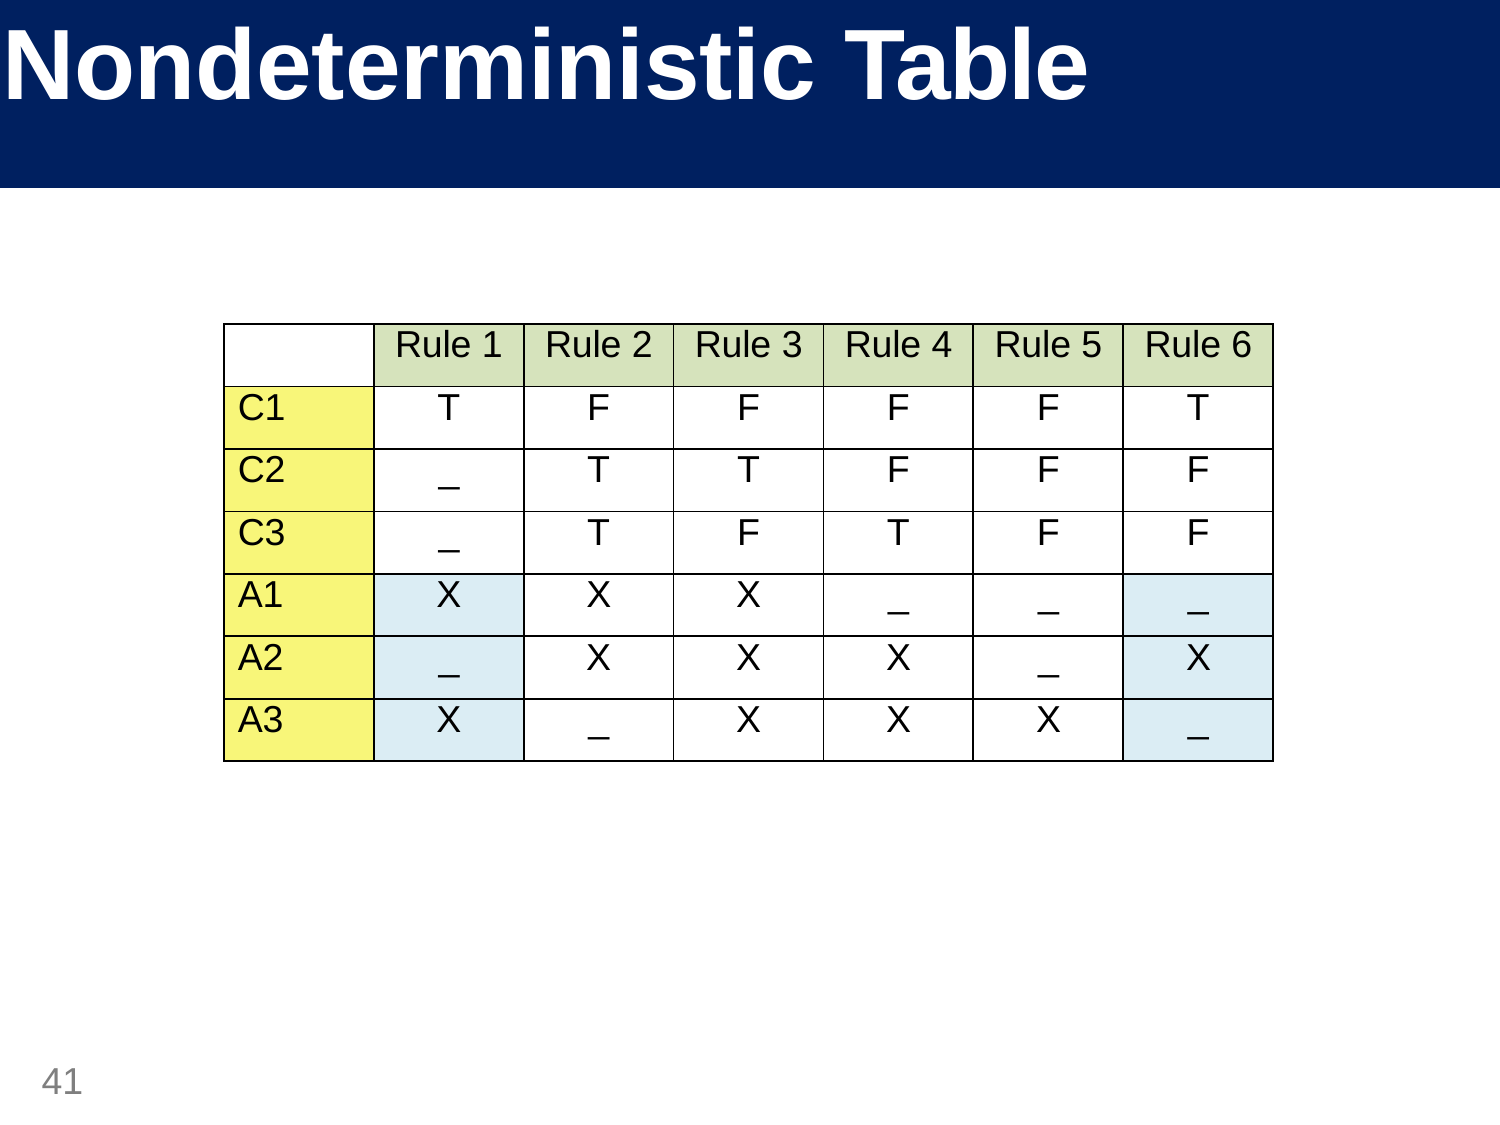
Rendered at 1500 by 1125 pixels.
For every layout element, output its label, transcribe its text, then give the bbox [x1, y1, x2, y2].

table_header [225, 325, 373, 386]
table_cell F [674, 512, 823, 573]
table_cell F [974, 450, 1122, 511]
table_cell F [1124, 450, 1272, 511]
table_cell F [674, 387, 823, 448]
table_cell _ [375, 637, 523, 698]
table_cell C1 [225, 387, 373, 448]
table_cell T [375, 387, 523, 448]
table_header Rule 1 [375, 325, 523, 386]
table_cell X [525, 637, 673, 698]
table_cell T [674, 450, 823, 511]
table_cell X [375, 575, 523, 635]
title Nondeterministic Table [0, 0, 1500, 188]
table_cell _ [824, 575, 972, 635]
table_cell X [674, 637, 823, 698]
table_header Rule 2 [525, 325, 673, 386]
table_cell C3 [225, 512, 373, 573]
table_cell _ [974, 575, 1122, 635]
table_cell T [824, 512, 972, 573]
table_cell A1 [225, 575, 373, 635]
table_cell _ [375, 450, 523, 511]
table_cell T [525, 512, 673, 573]
table_cell _ [1124, 575, 1272, 635]
table_cell X [824, 700, 972, 760]
table_cell X [974, 700, 1122, 760]
table_cell F [525, 387, 673, 448]
table_header Rule 6 [1124, 325, 1272, 386]
table_cell F [1124, 512, 1272, 573]
table_header Rule 4 [824, 325, 972, 386]
table_cell F [974, 387, 1122, 448]
table_cell X [674, 700, 823, 760]
table_cell T [525, 450, 673, 511]
table_cell X [824, 637, 972, 698]
table_cell F [824, 387, 972, 448]
table_cell F [974, 512, 1122, 573]
table_cell F [824, 450, 972, 511]
table_cell X [674, 575, 823, 635]
table_cell X [1124, 637, 1272, 698]
table_cell A2 [225, 637, 373, 698]
table_cell _ [375, 512, 523, 573]
table_cell _ [1124, 700, 1272, 760]
slide_number 41 [37, 1062, 94, 1125]
table_cell A3 [225, 700, 373, 760]
table_cell X [525, 575, 673, 635]
table_cell X [375, 700, 523, 760]
table_cell C2 [225, 450, 373, 511]
table_cell T [1124, 387, 1272, 448]
table_cell _ [974, 637, 1122, 698]
table_cell _ [525, 700, 673, 760]
table_header Rule 5 [974, 325, 1122, 386]
table_header Rule 3 [674, 325, 823, 386]
